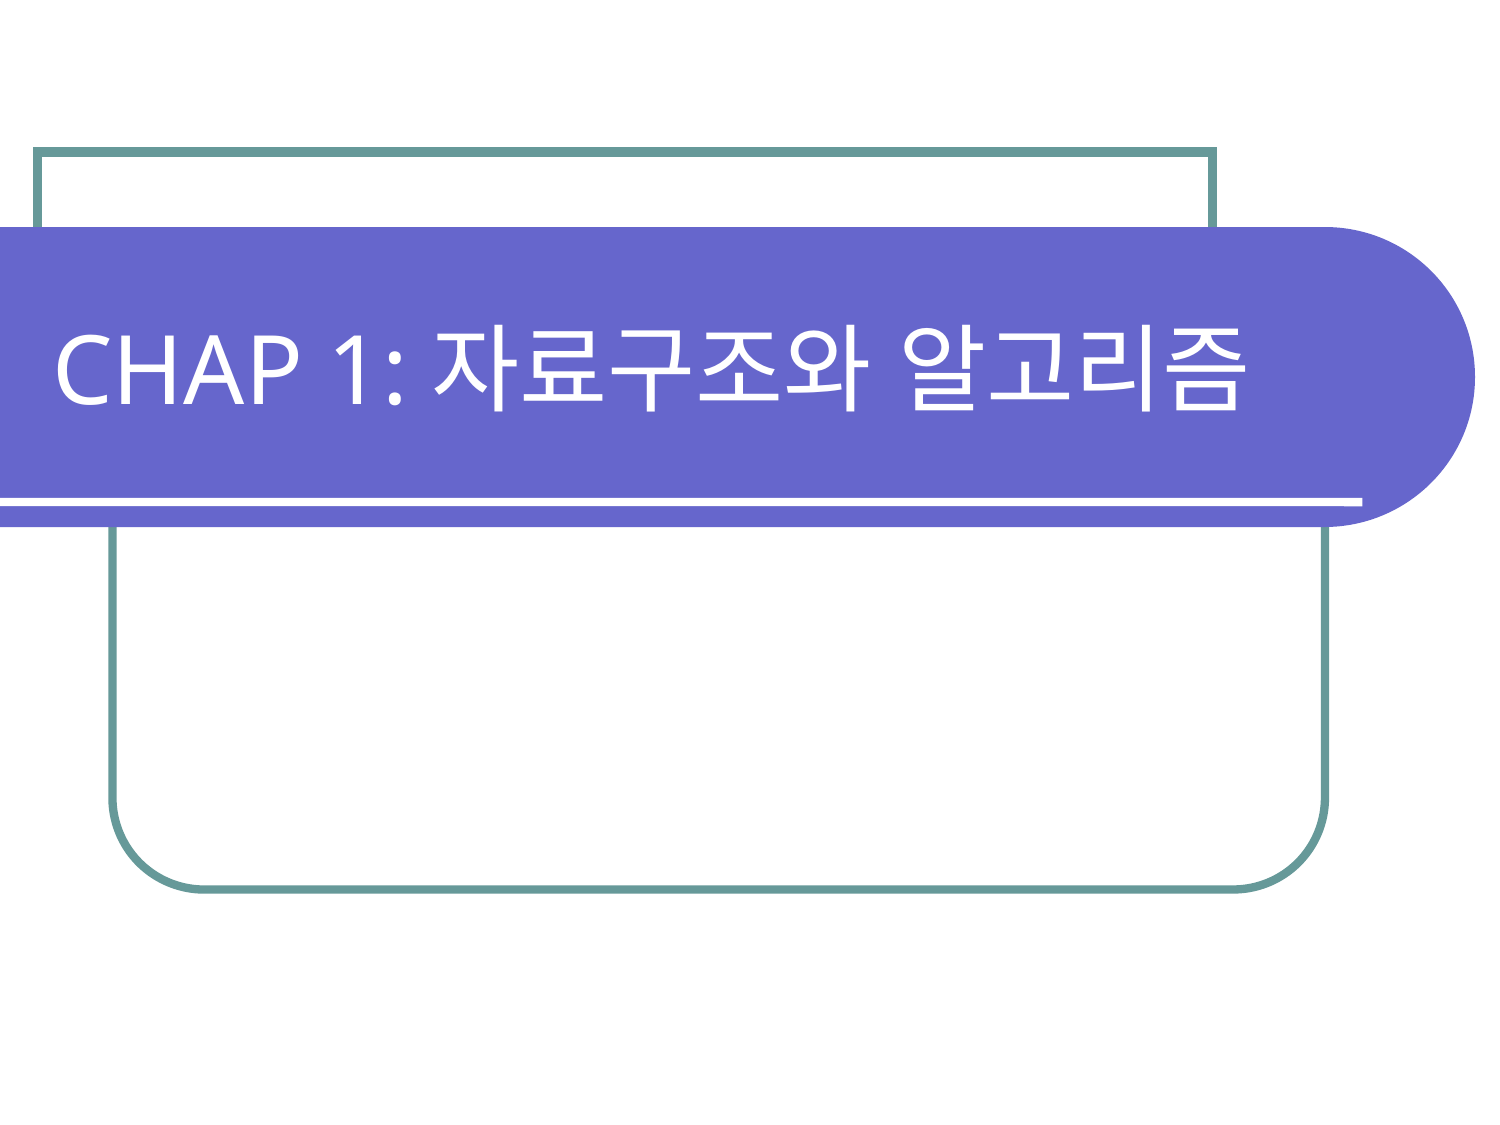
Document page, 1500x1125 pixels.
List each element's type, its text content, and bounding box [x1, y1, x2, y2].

title CHAP 1:자료구조와 알고리즘 [37, 234, 1363, 499]
